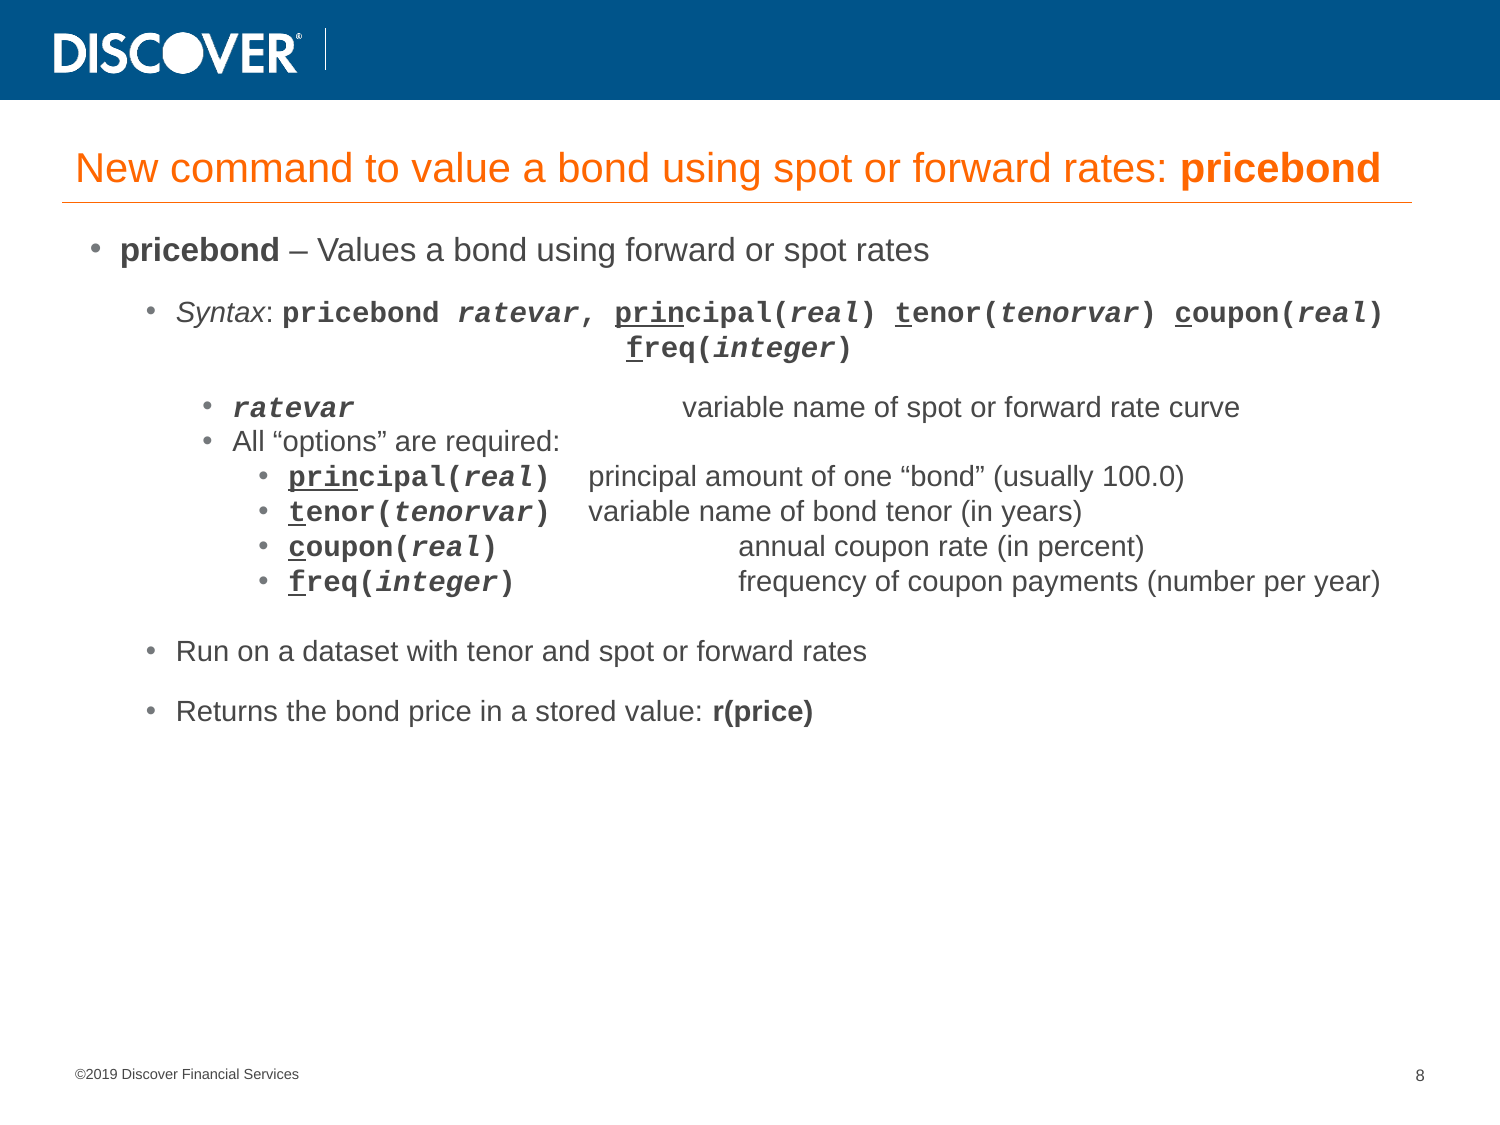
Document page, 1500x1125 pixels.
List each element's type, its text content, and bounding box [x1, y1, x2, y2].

title New command to value a bond using spot or forward rates: pricebond [75, 132, 1454, 197]
text_box pricebond – Values a bond using forward or spot rates Syntax: pricebond ratevar, principal(real) tenor(tenorvar) coupon(real) freq(integer) ratevar variable name of spot or forward rate curve All “options” are required: principal(real) principal amount of one “bond” (usually 100.0) tenor(tenorvar) variable name of bond tenor (in years) coupon(real) annual coupon rate (in percent) freq(integer) frequency of coupon payments (number per year) Run on a dataset with tenor and spot or forward rates Returns the bond price in a stored value: r(price) [74, 220, 1425, 735]
picture [15, 0, 341, 113]
footer ©2019 Discover Financial Services [75, 1064, 375, 1125]
slide_number 8 [1125, 1064, 1425, 1125]
